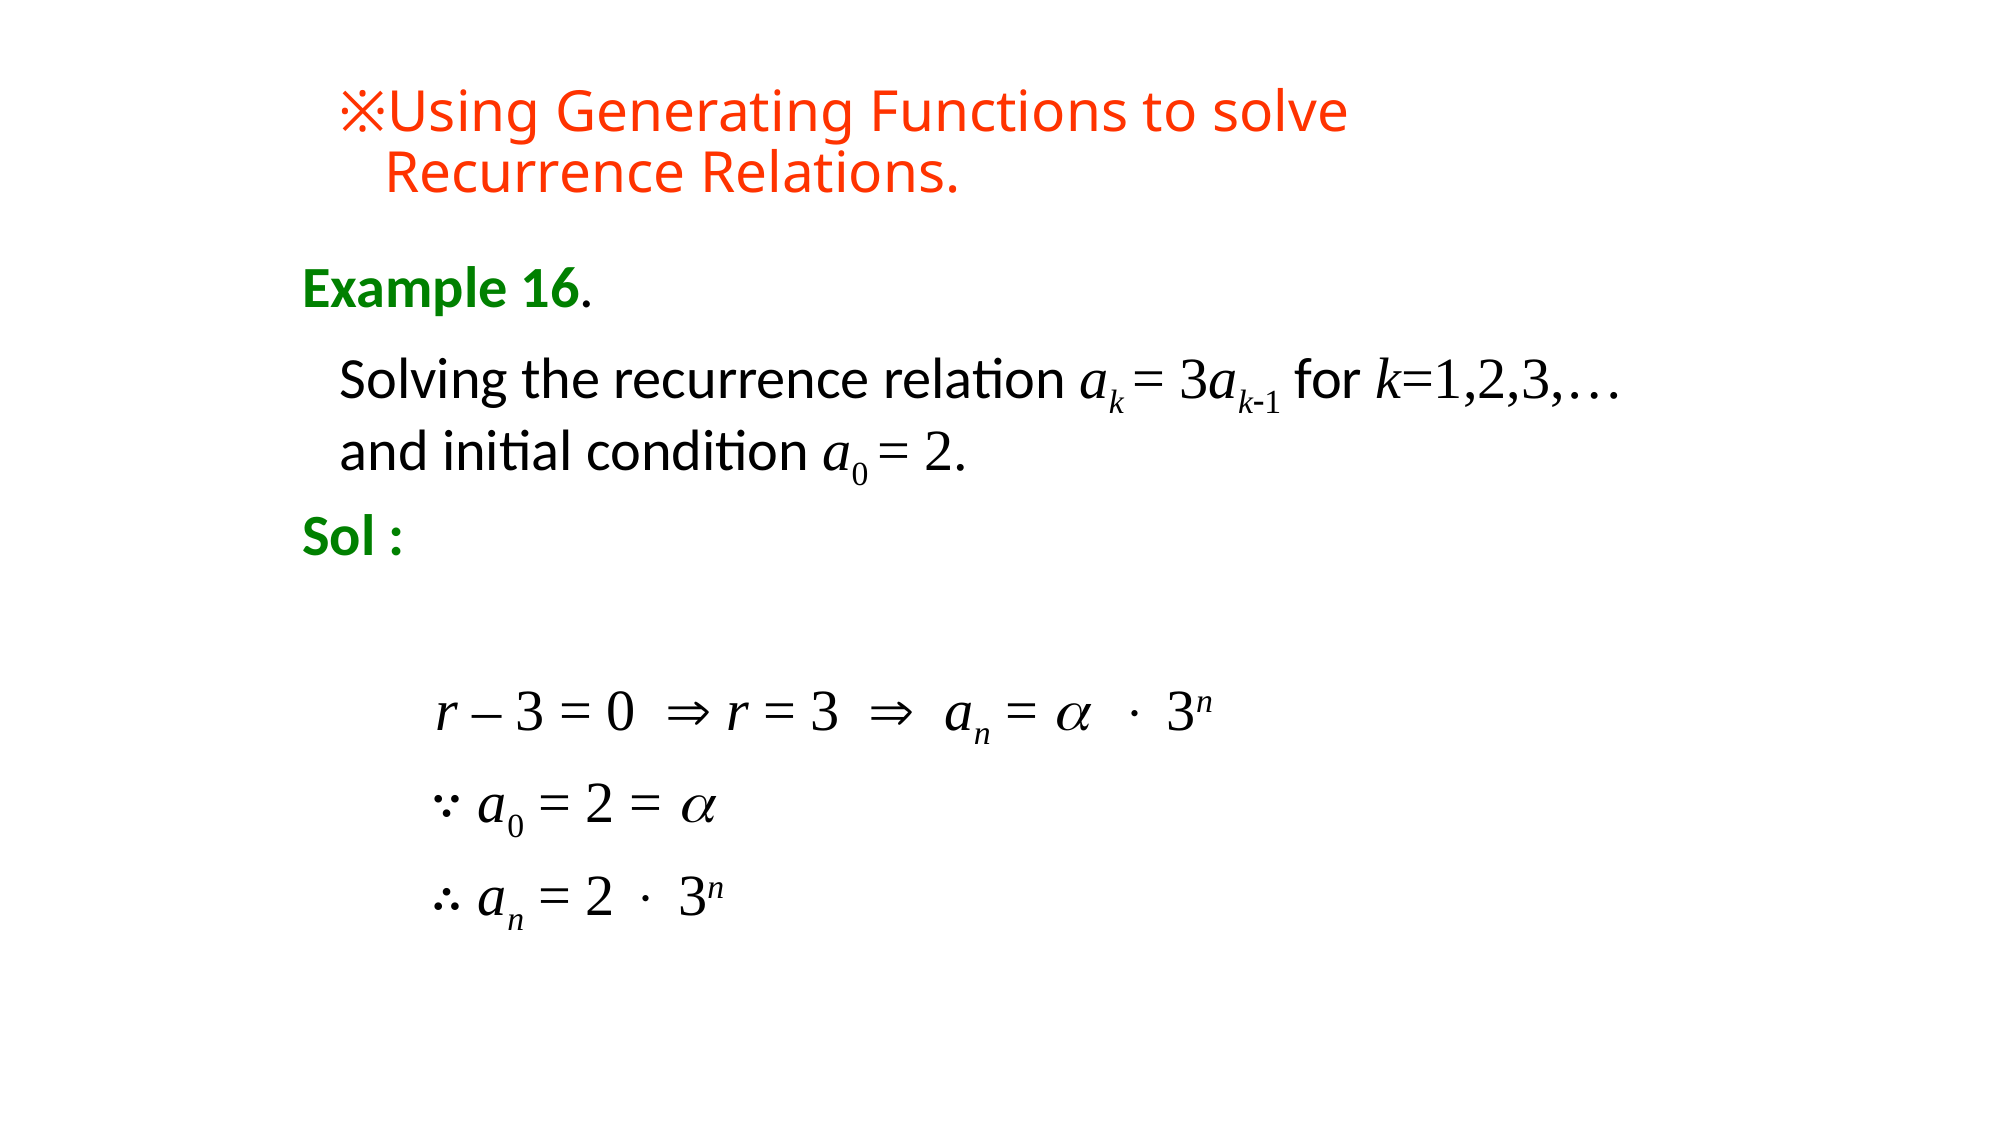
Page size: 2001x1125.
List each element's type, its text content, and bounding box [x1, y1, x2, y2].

list Example 16. Solving the recurrence relation ak = 3ak-1 for k=1,2,3,… and initial condition a0 = 2. Sol : r – 3 = 0  r = 3  an = a  3n ∵ a0 = 2 = a ∴ an = 2  3n [287, 249, 1700, 1038]
title ※Using Generating Functions to solve Recurrence Relations. [324, 75, 1675, 213]
